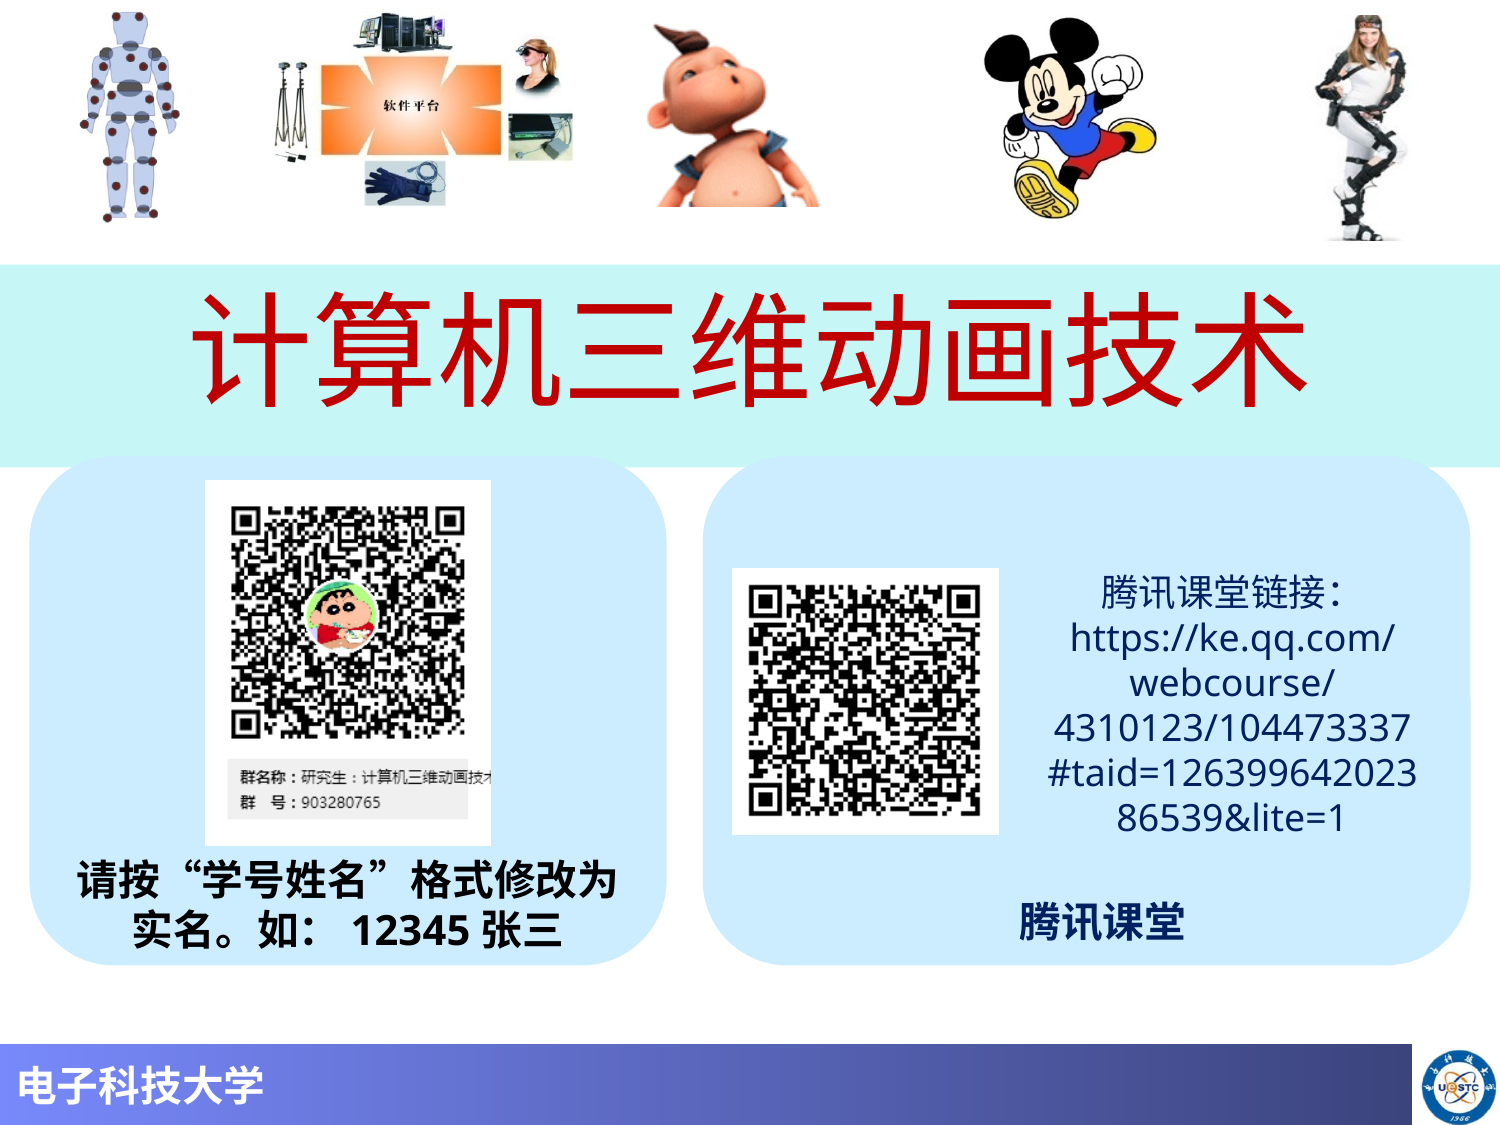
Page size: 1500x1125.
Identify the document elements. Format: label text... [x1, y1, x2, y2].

picture [205, 480, 491, 847]
picture [1296, 15, 1429, 241]
picture [1412, 1042, 1500, 1125]
picture [972, 12, 1173, 220]
picture [732, 568, 999, 835]
picture [261, 8, 583, 215]
text_box [87, 961, 609, 966]
text_box 请按“学号姓名”格式修改为实名。如：12345张三 [56, 845, 640, 961]
title 计算机三维动画技术 [0, 264, 1500, 468]
text_box [29, 456, 667, 943]
picture [71, 1, 185, 226]
picture [646, 0, 854, 207]
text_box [702, 455, 1471, 966]
